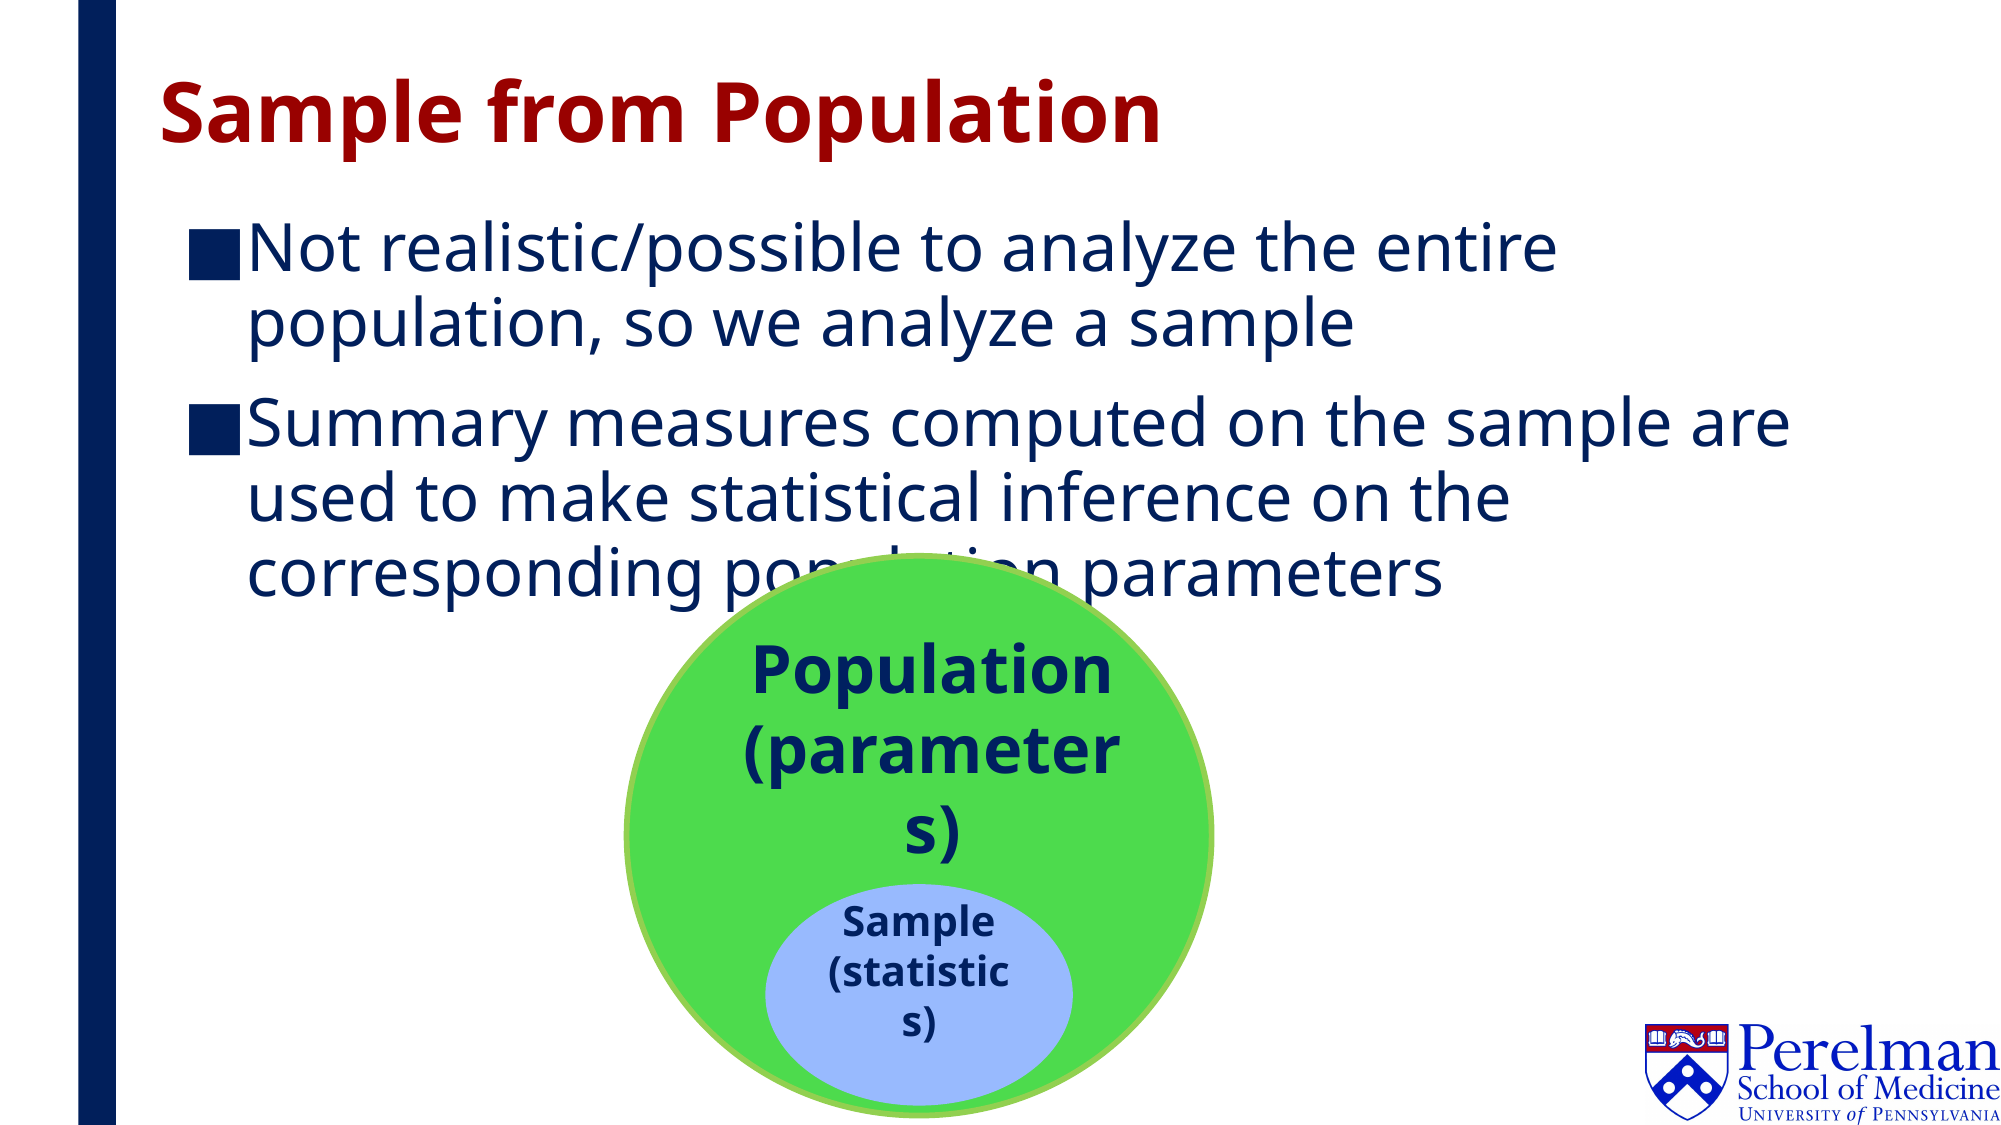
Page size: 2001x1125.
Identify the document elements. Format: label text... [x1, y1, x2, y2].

text_box [623, 552, 1215, 1119]
picture [1645, 1024, 2000, 1125]
title Sample from Population [145, 39, 1942, 192]
list Not realistic/possible to analyze the entire population, so we analyze a sample Summary measures computed on the sample are used to make statistical inference on the corresponding population parameters [168, 203, 1918, 1013]
